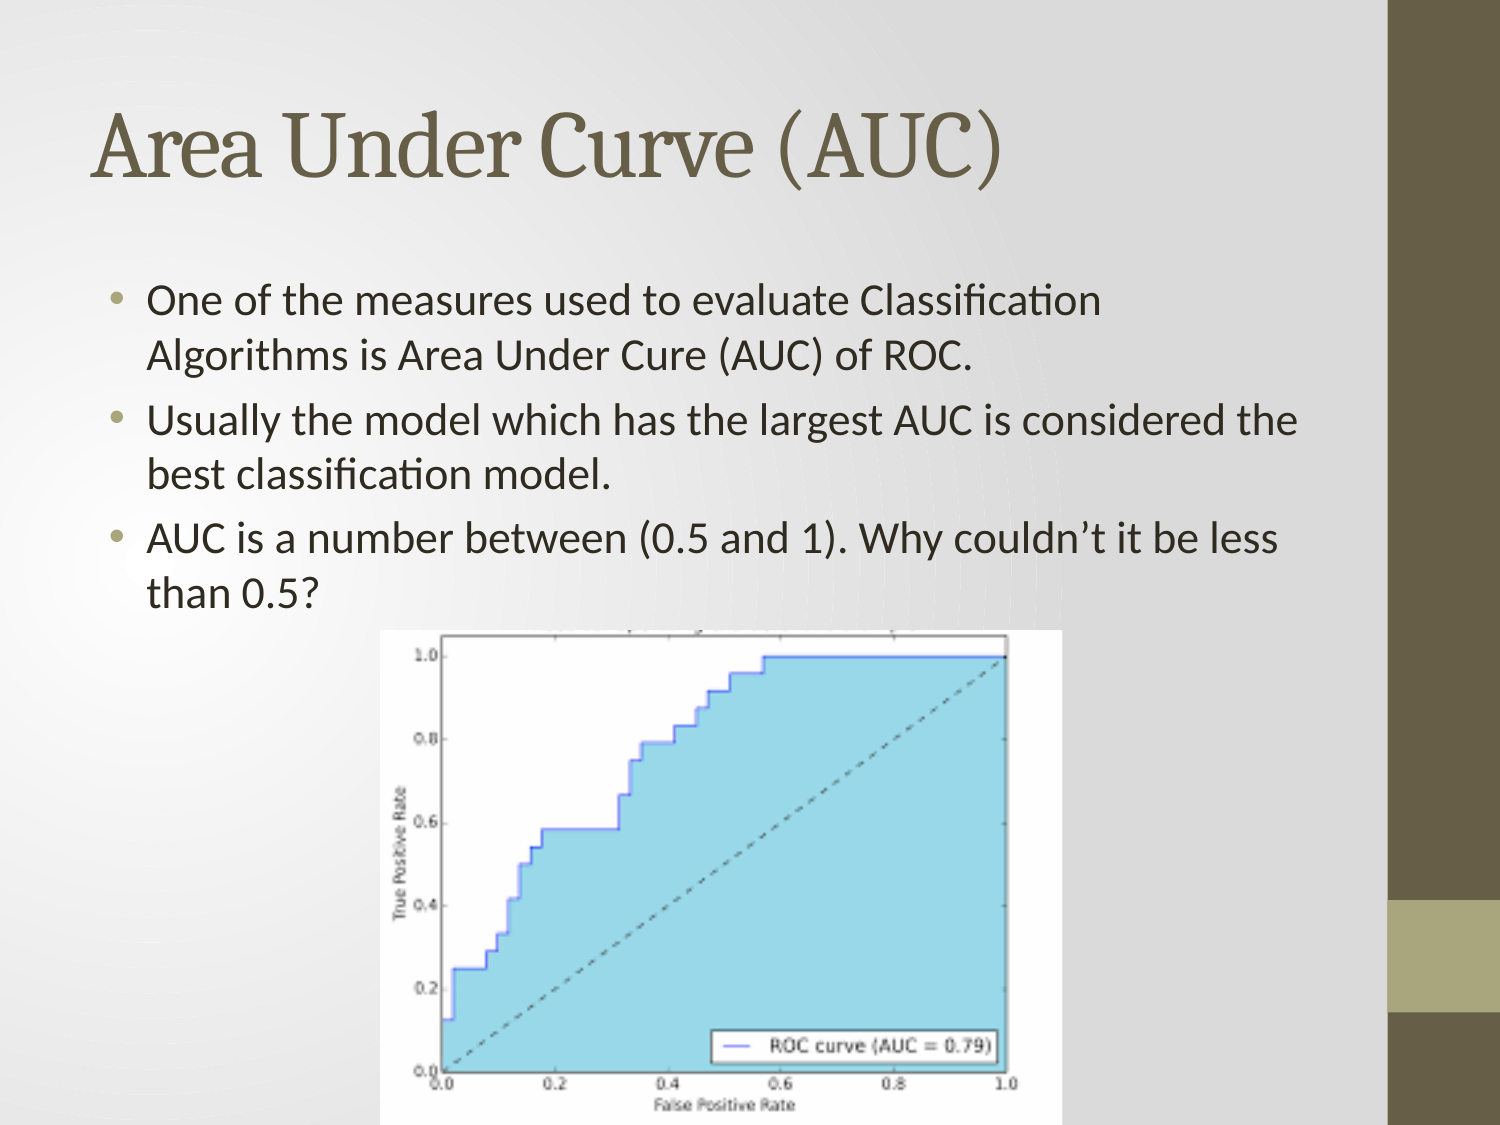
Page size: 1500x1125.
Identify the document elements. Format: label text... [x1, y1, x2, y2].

title Area Under Curve (AUC) [75, 45, 1325, 233]
picture [379, 629, 1063, 1125]
list One of the measures used to evaluate Classification Algorithms is Area Under Cure (AUC) of ROC. Usually the model which has the largest AUC is considered the best classification model. AUC is a number between (0.5 and 1). Why couldn’t it be less than 0.5? [75, 262, 1325, 1050]
